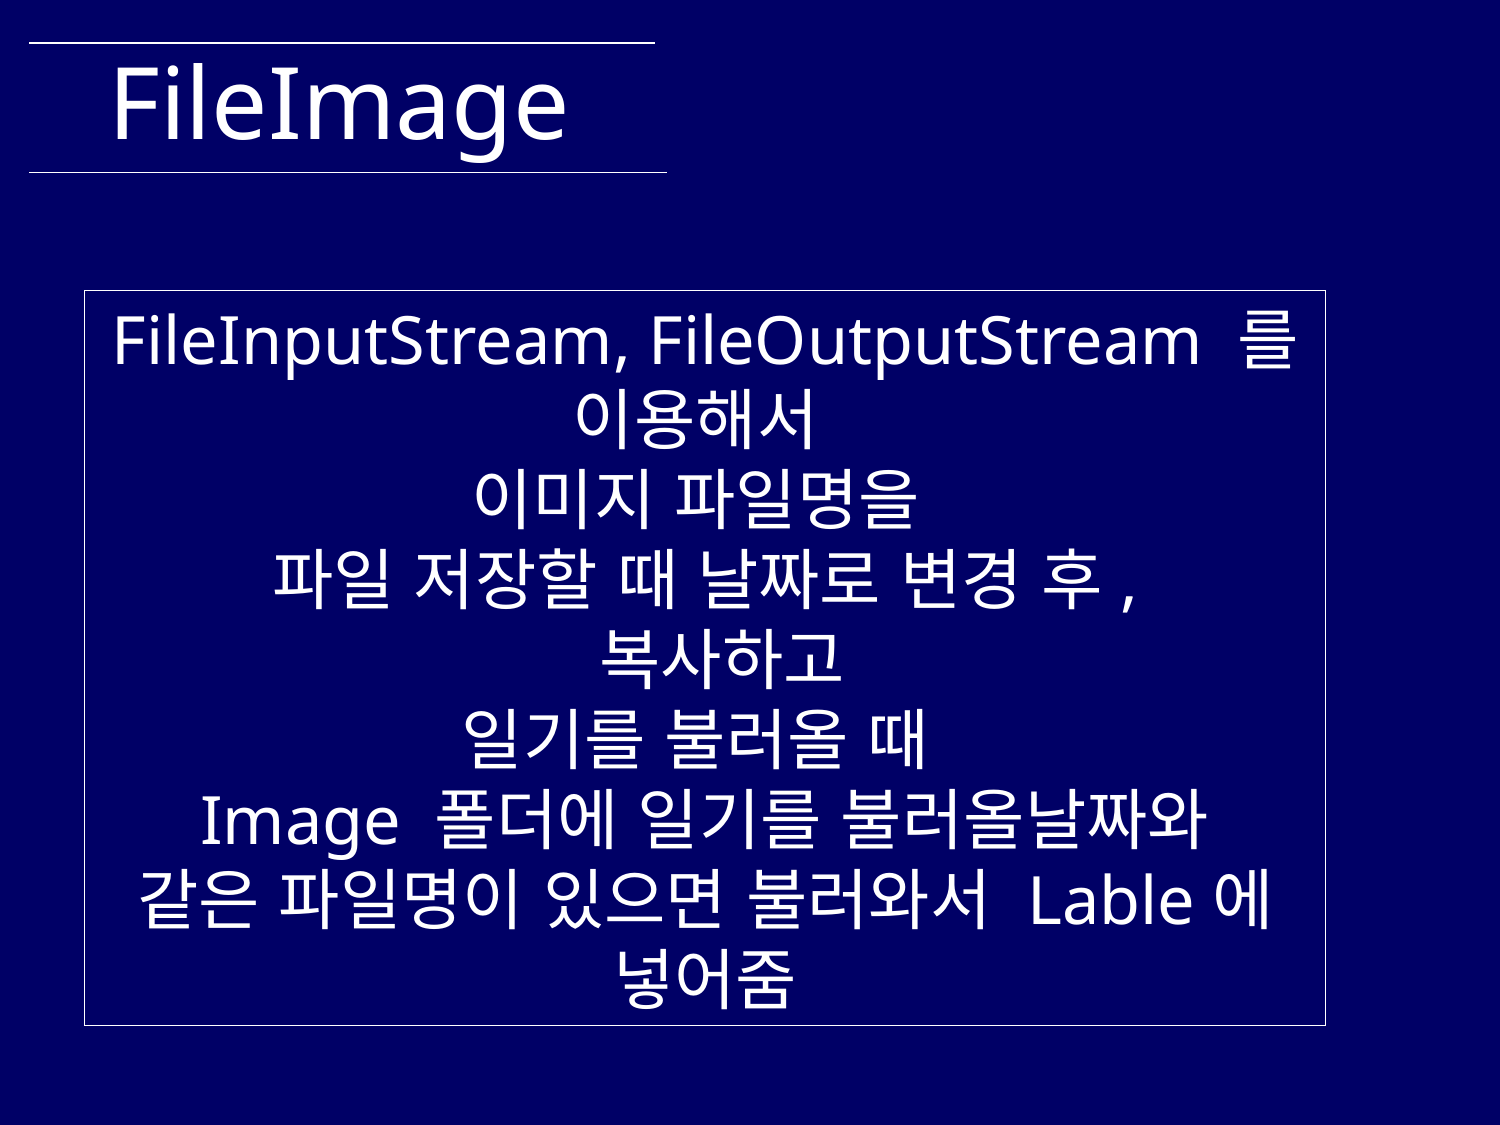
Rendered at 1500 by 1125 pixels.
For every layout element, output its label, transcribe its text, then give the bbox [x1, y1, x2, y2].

text_box FileImage [0, 54, 706, 145]
text_box FileInputStream, FileOutputStream 를 이용해서 이미지 파일명을 파일 저장할 때 날짜로 변경 후, 복사하고 일기를 불러올 때 Image 폴더에 일기를 불러올날짜와 같은 파일명이 있으면 불러와서 Lable에 넣어줌 [84, 290, 1326, 1026]
